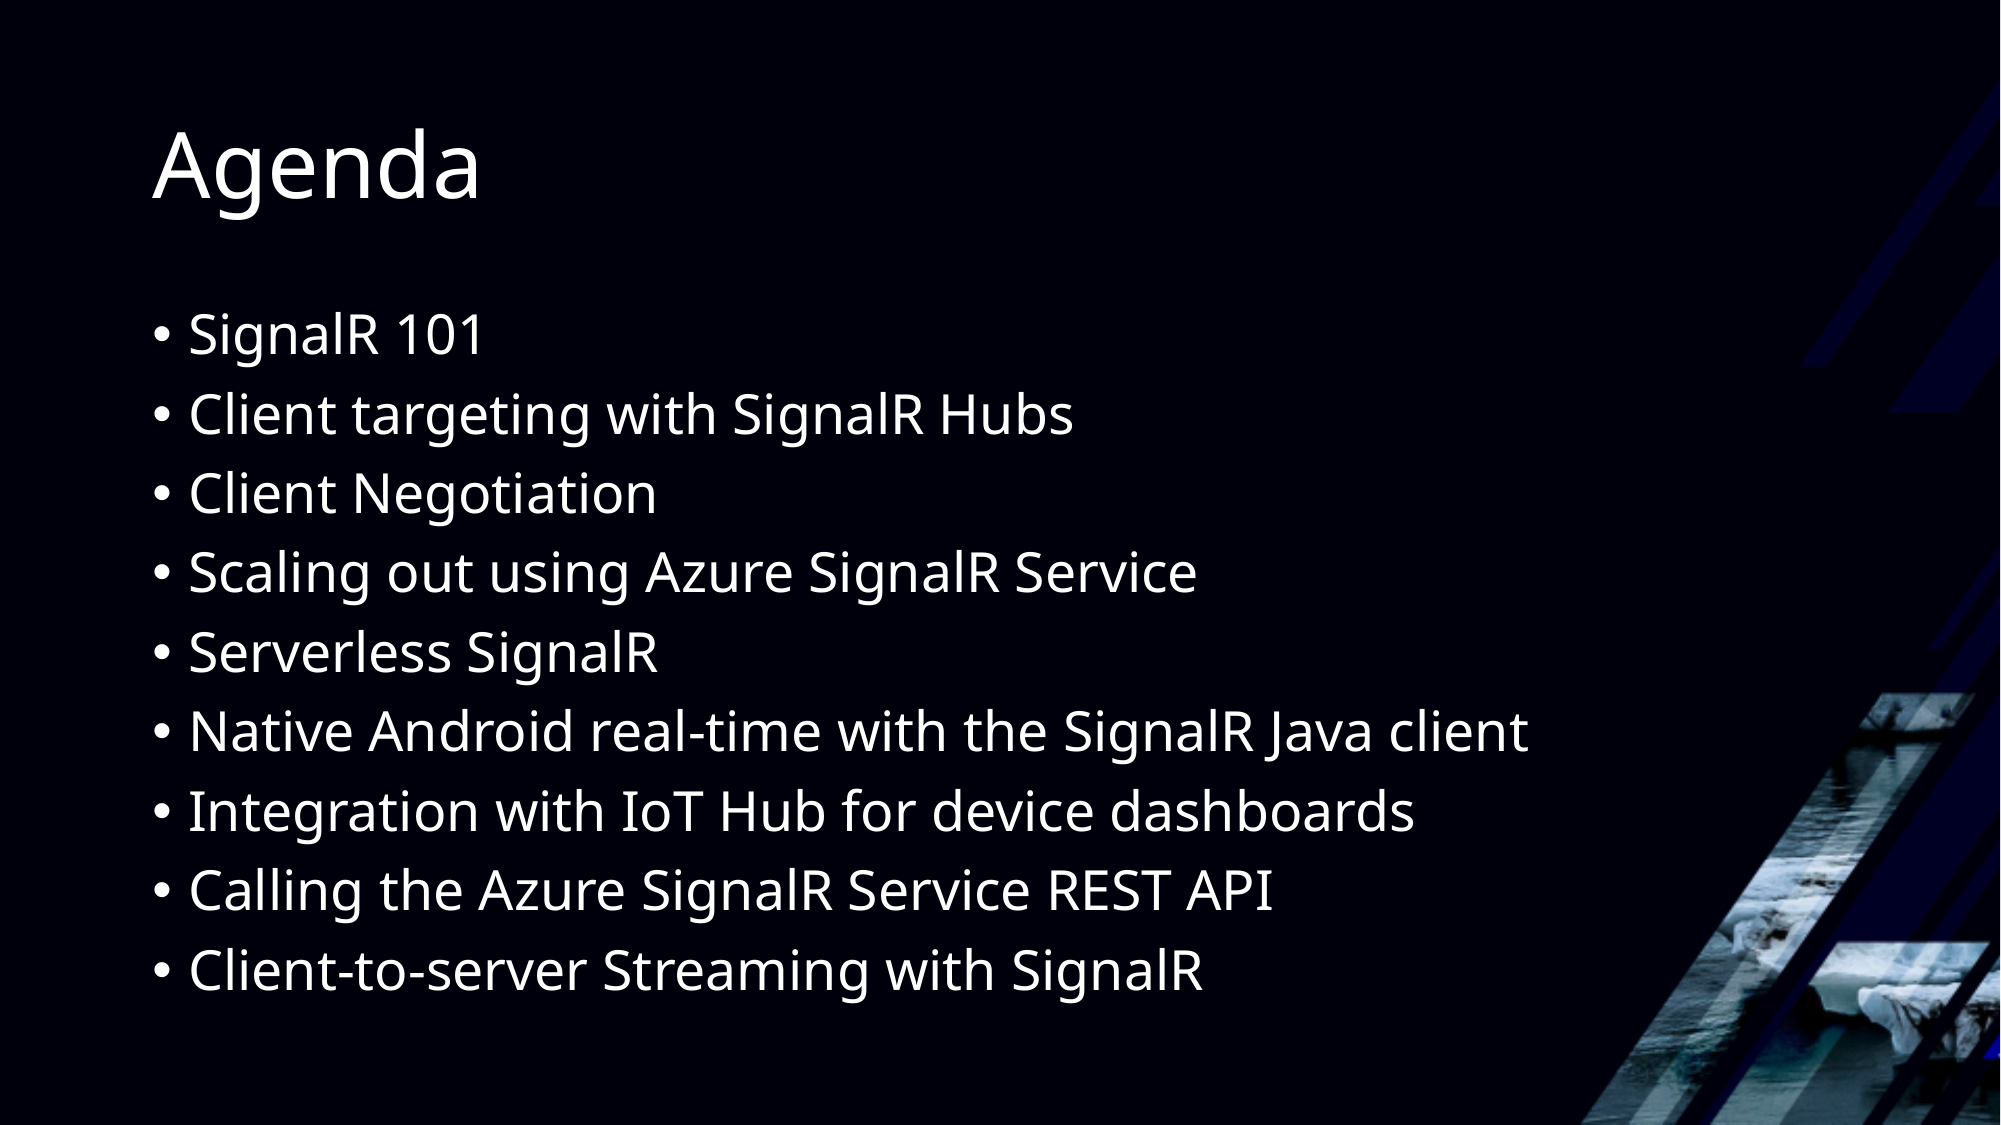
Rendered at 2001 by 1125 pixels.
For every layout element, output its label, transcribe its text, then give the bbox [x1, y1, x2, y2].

picture [0, 0, 2001, 1125]
list SignalR 101 Client targeting with SignalR Hubs Client Negotiation Scaling out using Azure SignalR Service Serverless SignalR Native Android real-time with the SignalR Java client Integration with IoT Hub for device dashboards Calling the Azure SignalR Service REST API Client-to-server Streaming with SignalR [137, 299, 1863, 1014]
title Agenda [137, 59, 1863, 278]
